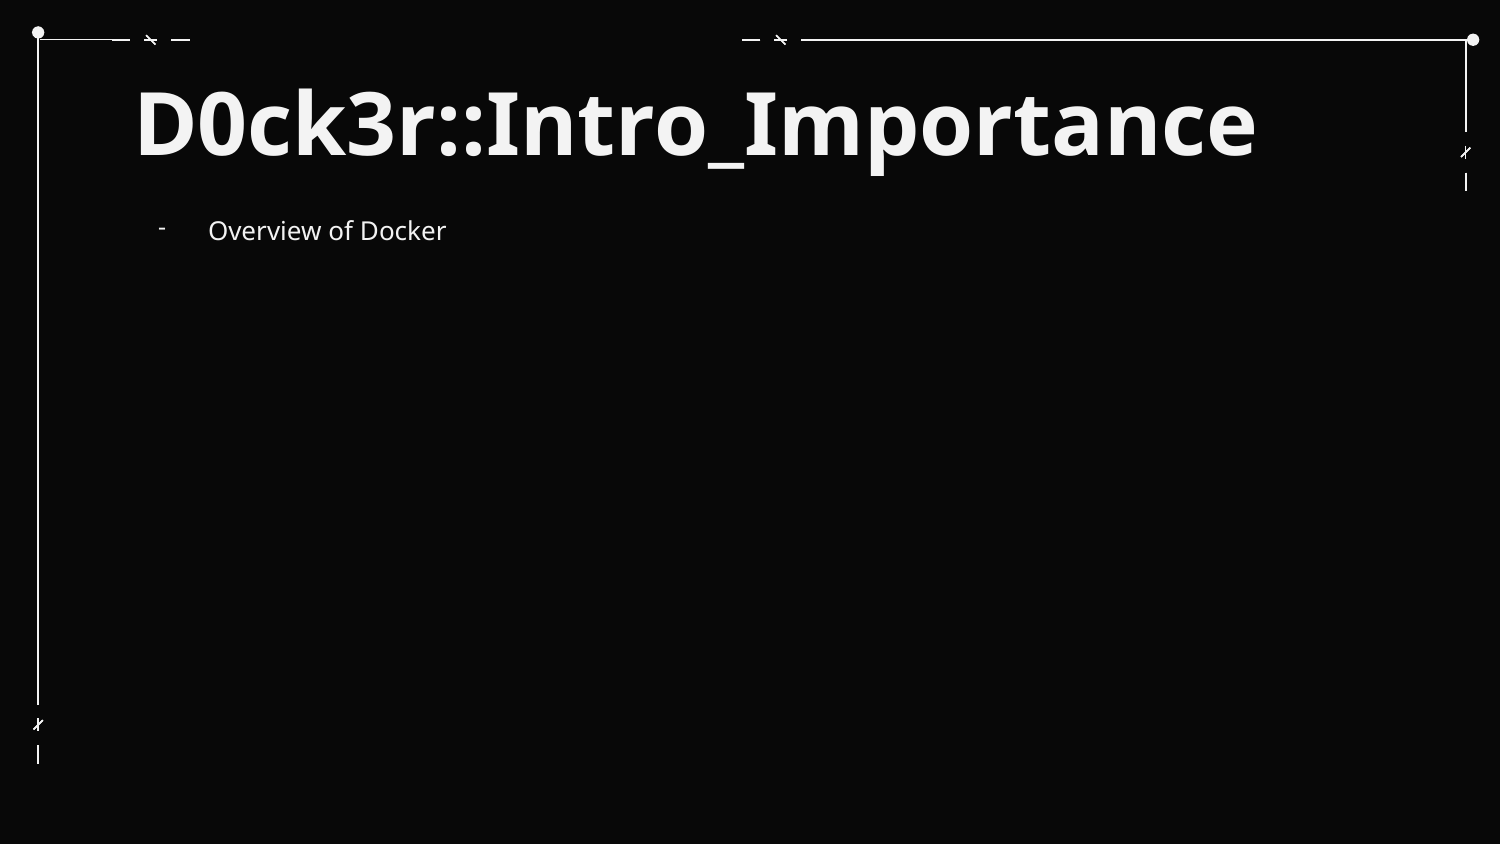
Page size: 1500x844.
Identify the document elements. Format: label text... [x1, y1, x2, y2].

list Overview of Docker [118, 199, 1382, 760]
title D0ck3r::Intro_Importance [118, 72, 1382, 167]
